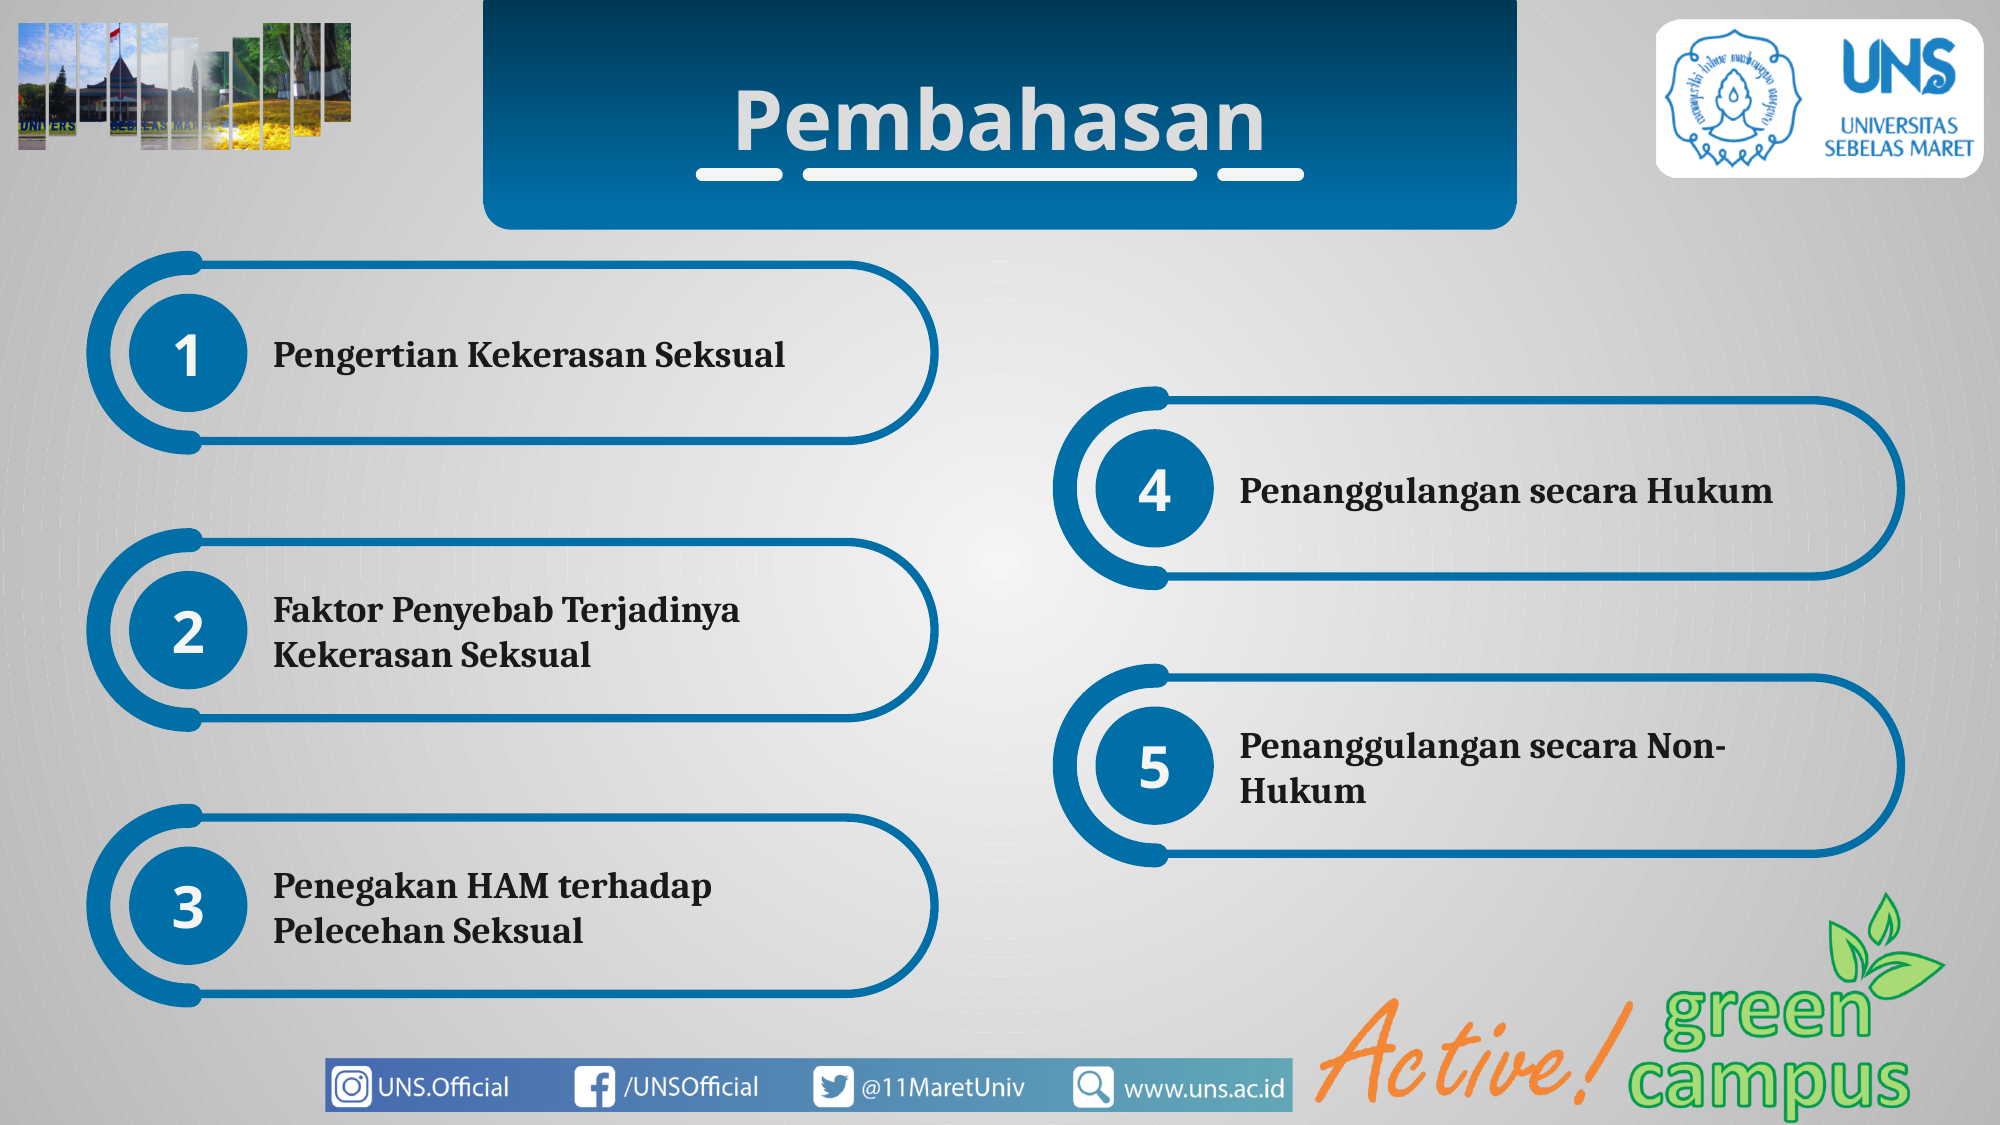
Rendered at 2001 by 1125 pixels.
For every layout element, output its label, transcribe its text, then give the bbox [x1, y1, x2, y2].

list Penanggulangan secara Hukum [1224, 437, 1821, 539]
list 4 [1095, 437, 1214, 539]
list 3 [129, 855, 248, 957]
list Pengertian Kekerasan Seksual [258, 302, 855, 404]
list 1 [129, 302, 248, 404]
picture [1652, 19, 1984, 179]
list Penanggulangan secara Non-Hukum [1224, 715, 1821, 817]
list 2 [129, 579, 248, 681]
list 5 [1095, 715, 1214, 817]
picture [325, 1058, 1293, 1112]
list Faktor Penyebab Terjadinya Kekerasan Seksual [258, 579, 855, 681]
picture [1315, 891, 1946, 1123]
picture [18, 23, 351, 150]
list Pembahasan [551, 48, 1449, 175]
list Penegakan HAM terhadap Pelecehan Seksual [258, 855, 855, 957]
